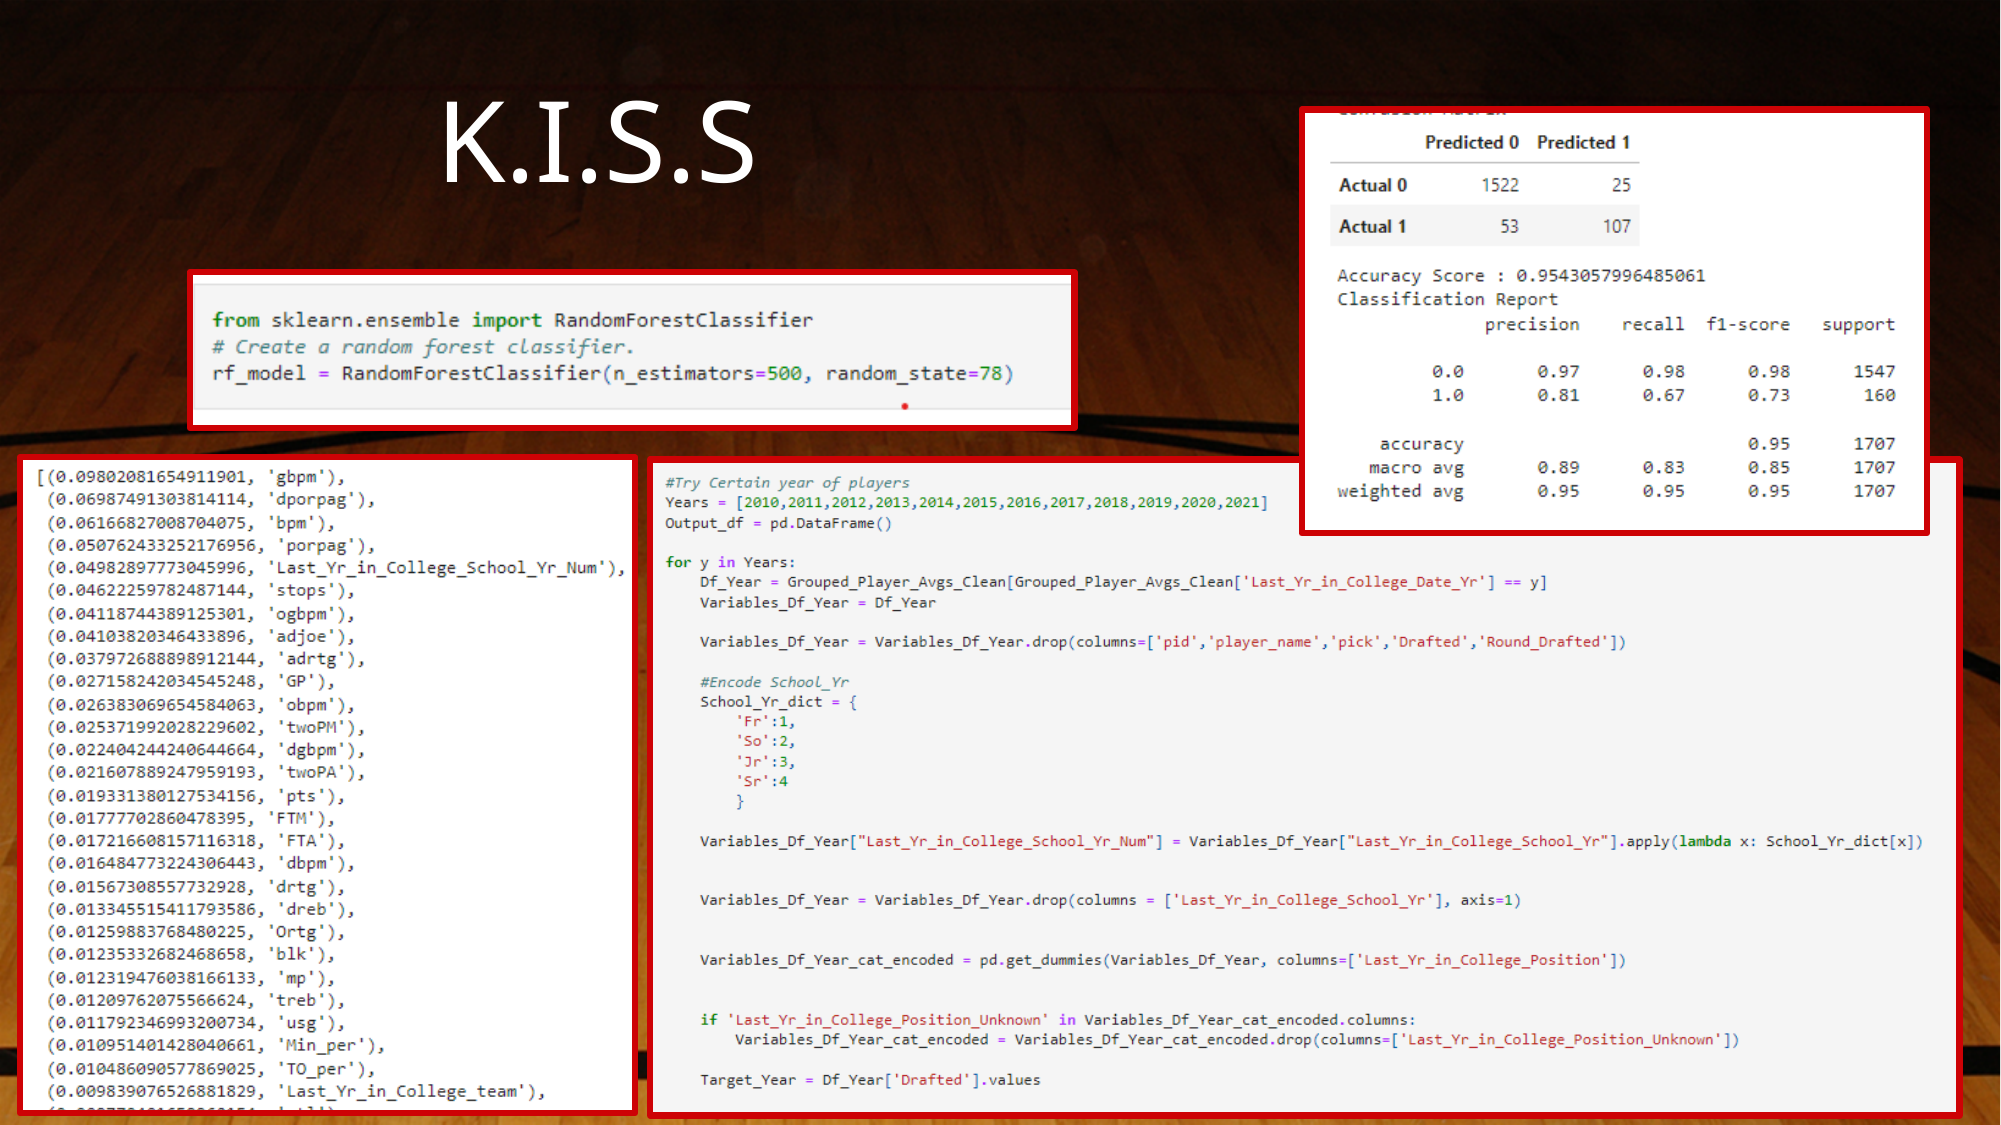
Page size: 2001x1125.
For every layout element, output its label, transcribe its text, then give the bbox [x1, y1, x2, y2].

picture [0, 0, 2001, 1125]
text_box K.I.S.S [421, 62, 1072, 213]
